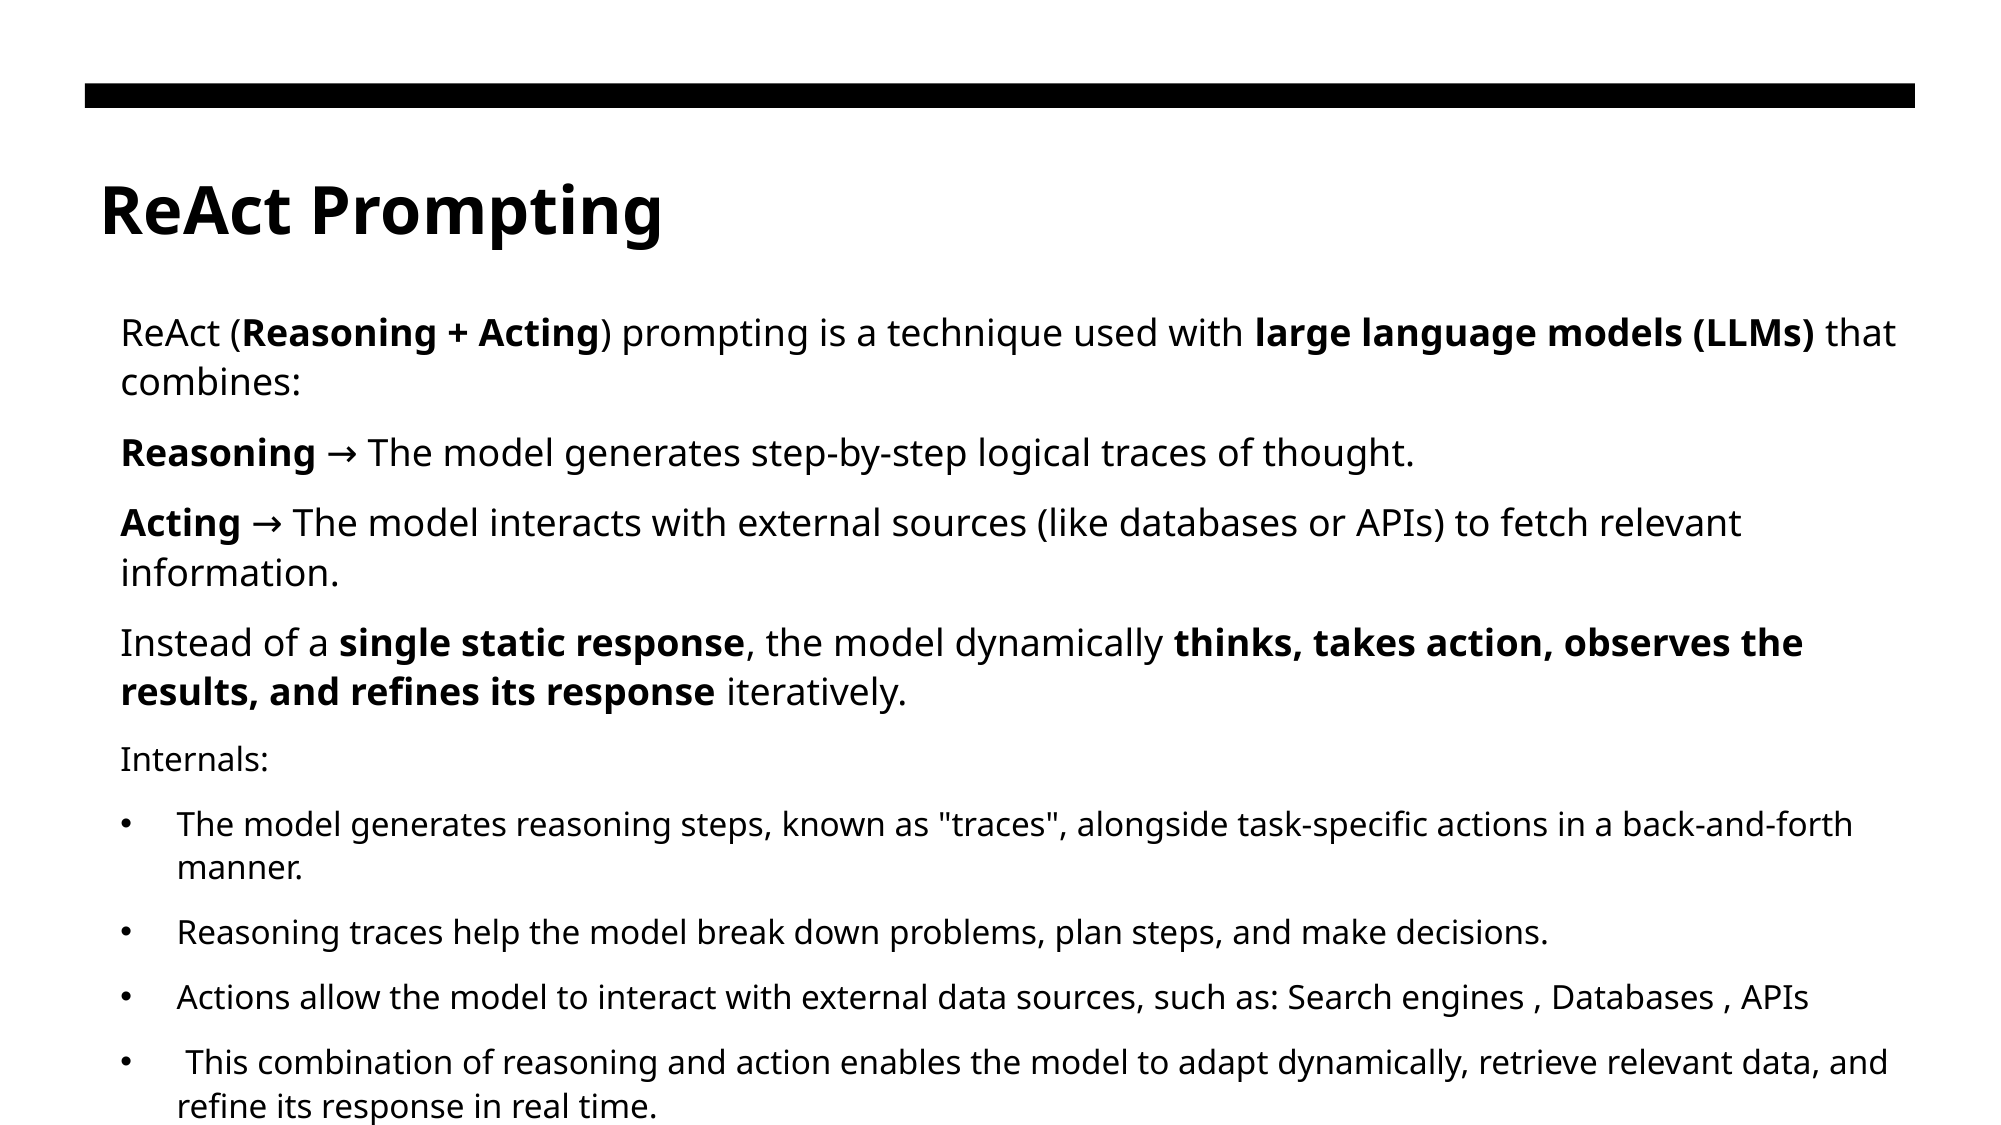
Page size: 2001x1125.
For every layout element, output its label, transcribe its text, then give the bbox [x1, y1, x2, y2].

list ReAct (Reasoning + Acting) prompting is a technique used with large language models (LLMs) that combines: Reasoning → The model generates step-by-step logical traces of thought. Acting → The model interacts with external sources (like databases or APIs) to fetch relevant information. Instead of a single static response, the model dynamically thinks, takes action, observes the results, and refines its response iteratively. Internals: The model generates reasoning steps, known as "traces", alongside task-specific actions in a back-and-forth manner. Reasoning traces help the model break down problems, plan steps, and make decisions. Actions allow the model to interact with external data sources, such as: Search engines , Databases , APIs This combination of reasoning and action enables the model to adapt dynamically, retrieve relevant data, and refine its response in real time. [105, 296, 1937, 1099]
title ReAct Prompting [84, 160, 1917, 337]
